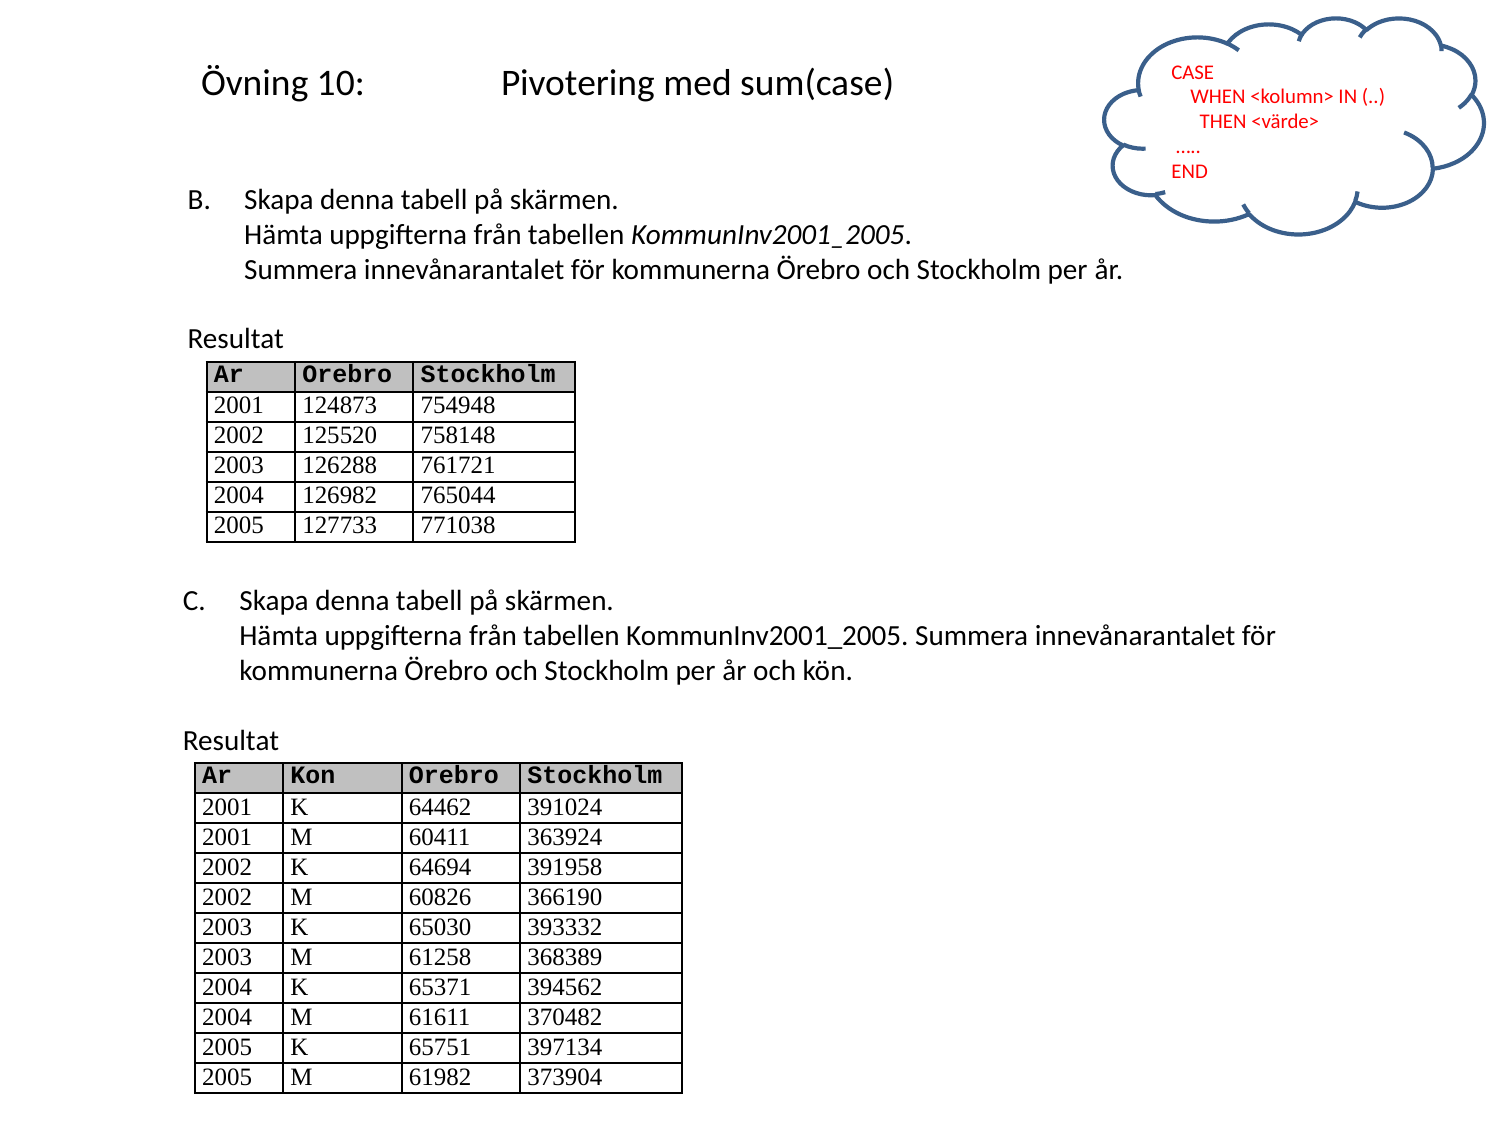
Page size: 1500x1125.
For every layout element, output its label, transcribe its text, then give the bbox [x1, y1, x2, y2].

table_cell K [284, 794, 401, 822]
table_header Ar [208, 363, 294, 391]
table_cell K [284, 974, 401, 1002]
table_cell 391024 [521, 794, 681, 822]
table_cell 393332 [521, 914, 681, 942]
table_cell 363924 [521, 824, 681, 852]
table_cell 2005 [196, 1034, 282, 1062]
table_cell M [284, 884, 401, 912]
table_cell 2001 [208, 393, 294, 421]
table_cell 2003 [196, 914, 282, 942]
table_cell 771038 [414, 513, 574, 541]
table_cell 2001 [196, 824, 282, 852]
table_header Ar [196, 764, 282, 792]
table_cell 126288 [296, 453, 412, 481]
table_cell 2004 [208, 483, 294, 511]
table_cell 124873 [296, 393, 412, 421]
table_cell 2004 [196, 1004, 282, 1032]
text_box Övning 10: Pivotering med sum(case) [186, 51, 910, 111]
table_cell 373904 [521, 1064, 681, 1092]
table_cell 61611 [403, 1004, 519, 1032]
table_cell K [284, 1034, 401, 1062]
table_cell 754948 [414, 393, 574, 421]
table_cell M [284, 1064, 401, 1092]
table_header Orebro [403, 764, 519, 792]
table_cell 366190 [521, 884, 681, 912]
table_cell 61258 [403, 944, 519, 972]
table_cell M [284, 824, 401, 852]
table_cell 2003 [196, 944, 282, 972]
table_cell 368389 [521, 944, 681, 972]
table_cell 60411 [403, 824, 519, 852]
table_header Orebro [296, 363, 412, 391]
text_box Skapa denna tabell på skärmen. Hämta uppgifterna från tabellen KommunInv2001_2005. Summera innevånarantalet för kommunerna Örebro och Stockholm per år. Resultat [173, 172, 1461, 398]
table_cell 2005 [196, 1064, 282, 1092]
table_cell 394562 [521, 974, 681, 1002]
table_header Stockholm [414, 363, 574, 391]
table_cell 2004 [196, 974, 282, 1002]
table_header Kon [284, 764, 401, 792]
table_cell 391958 [521, 854, 681, 882]
table_cell M [284, 944, 401, 972]
table_cell 64462 [403, 794, 519, 822]
table_cell 61982 [403, 1064, 519, 1092]
table_cell 370482 [521, 1004, 681, 1032]
text_box Skapa denna tabell på skärmen. Hämta uppgifterna från tabellen KommunInv2001_2005. Summera innevånarantalet för kommunerna Örebro och Stockholm per år och kön. Resultat [168, 574, 1456, 799]
table_cell 60826 [403, 884, 519, 912]
table_cell 64694 [403, 854, 519, 882]
table_cell 2002 [196, 884, 282, 912]
table_cell 761721 [414, 453, 574, 481]
table_cell K [284, 914, 401, 942]
table_cell 125520 [296, 423, 412, 451]
table_cell 758148 [414, 423, 574, 451]
table_cell 126982 [296, 483, 412, 511]
table_cell 65030 [403, 914, 519, 942]
table_cell M [284, 1004, 401, 1032]
table_cell 765044 [414, 483, 574, 511]
table_cell 2003 [208, 453, 294, 481]
table_cell 2005 [208, 513, 294, 541]
table_cell 397134 [521, 1034, 681, 1062]
table_cell 2001 [196, 794, 282, 822]
table_cell 2002 [196, 854, 282, 882]
table_cell 65751 [403, 1034, 519, 1062]
table_cell 127733 [296, 513, 412, 541]
table_cell 2002 [208, 423, 294, 451]
table_header Stockholm [521, 764, 681, 792]
table_cell 65371 [403, 974, 519, 1002]
table_cell K [284, 854, 401, 882]
text_box CASE WHEN <kolumn> IN (..) THEN <värde> ….. END [1102, 16, 1487, 237]
